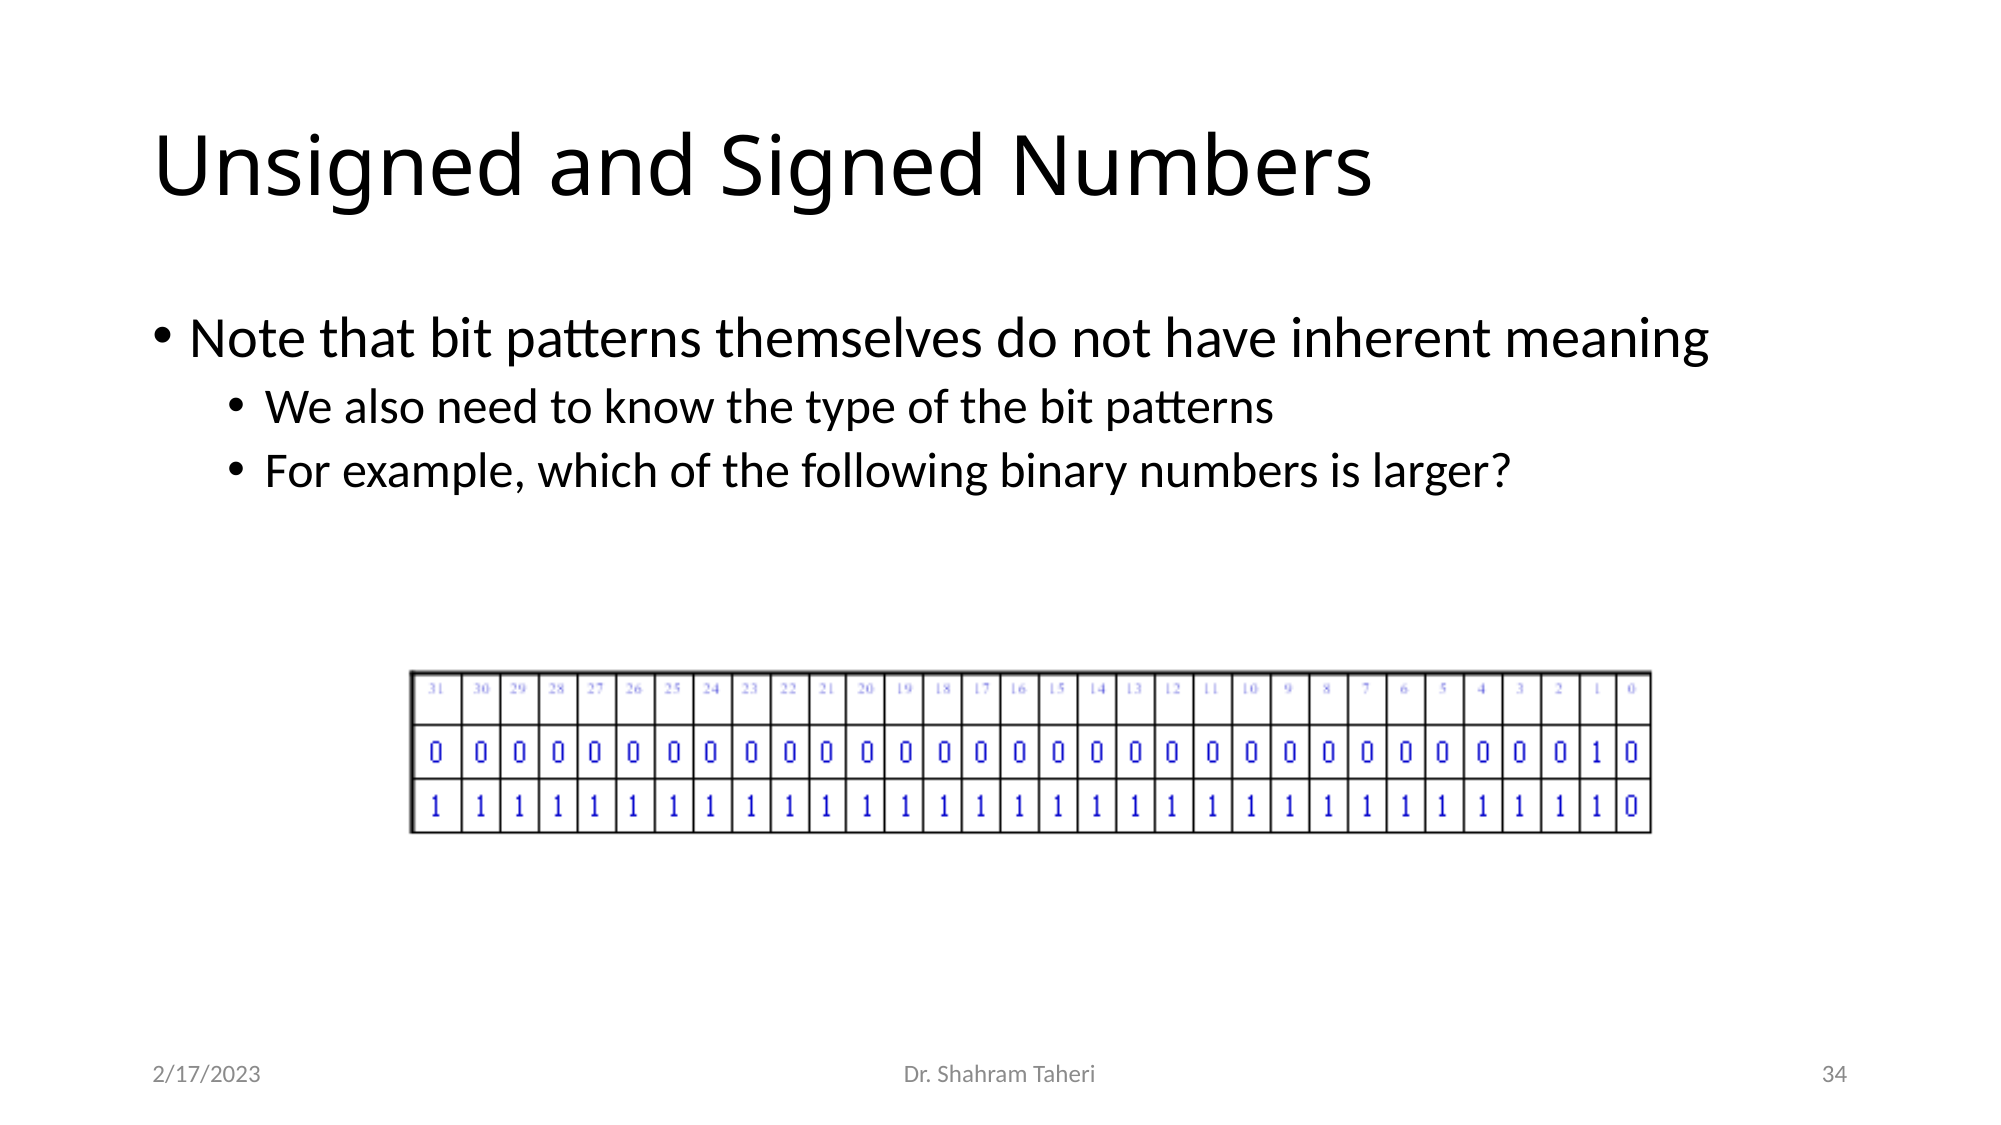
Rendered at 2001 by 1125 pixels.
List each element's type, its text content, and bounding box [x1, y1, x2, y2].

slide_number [137, 1042, 588, 1103]
picture [399, 662, 1663, 845]
slide_number 34 [1412, 1042, 1863, 1103]
title Unsigned and Signed Numbers [137, 59, 1863, 278]
list Note that bit patterns themselves do not have inherent meaning We also need to know the type of the bit patterns For example, which of the following binary numbers is larger? [137, 299, 1863, 1014]
footer Dr. Shahram Taheri [662, 1042, 1338, 1103]
